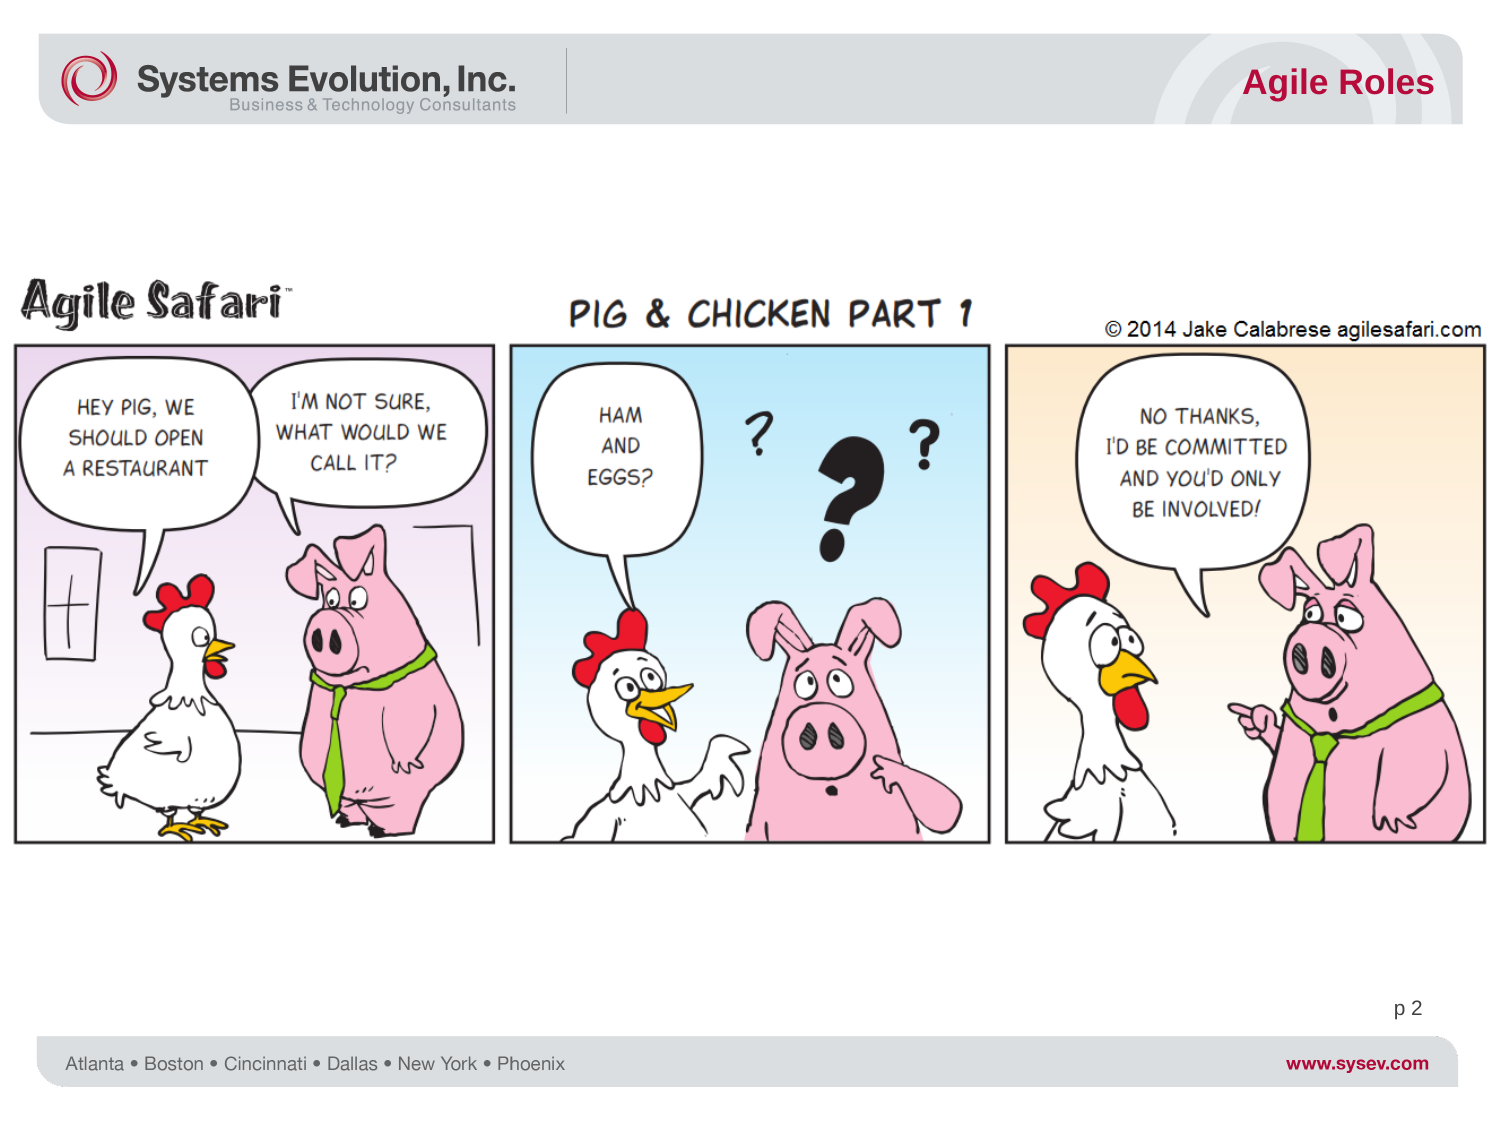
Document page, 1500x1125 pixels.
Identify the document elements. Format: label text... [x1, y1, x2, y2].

picture [0, 0, 1500, 150]
picture [0, 269, 1500, 855]
slide_number p 2 [1125, 987, 1438, 1038]
picture [35, 1020, 1460, 1087]
text_box Agile Roles [570, 51, 1450, 109]
